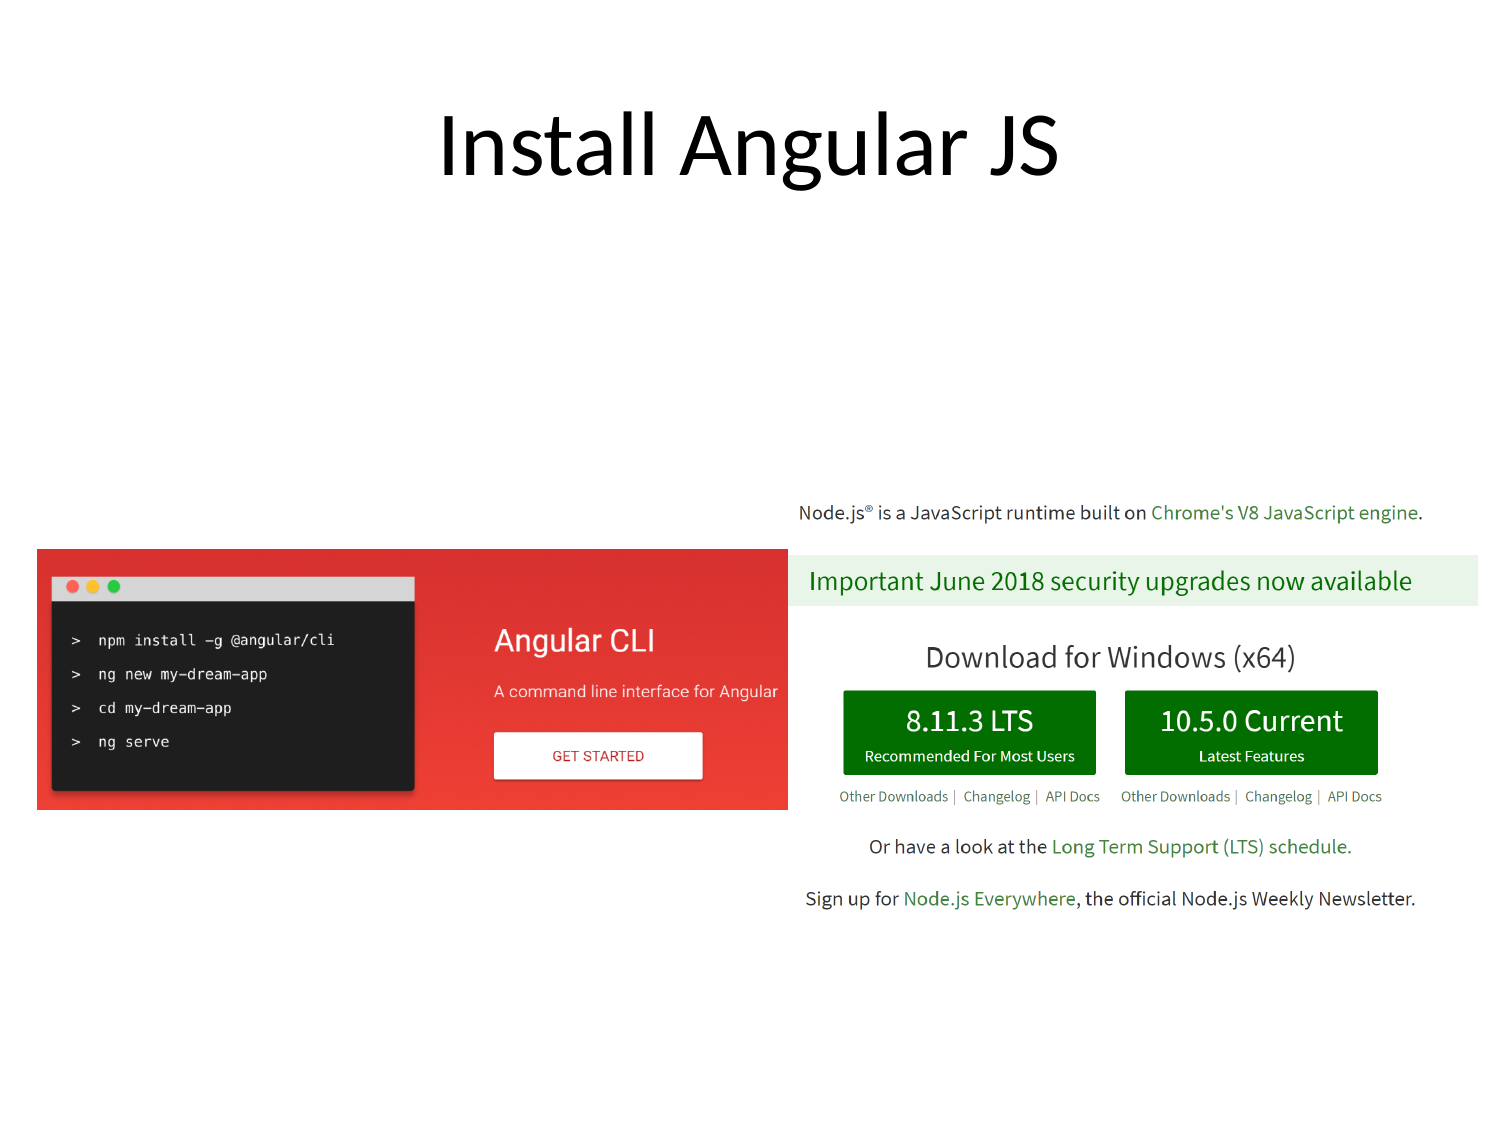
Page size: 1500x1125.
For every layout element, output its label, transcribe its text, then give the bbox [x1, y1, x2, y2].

picture [37, 487, 1479, 926]
title Install Angular JS [75, 45, 1425, 233]
